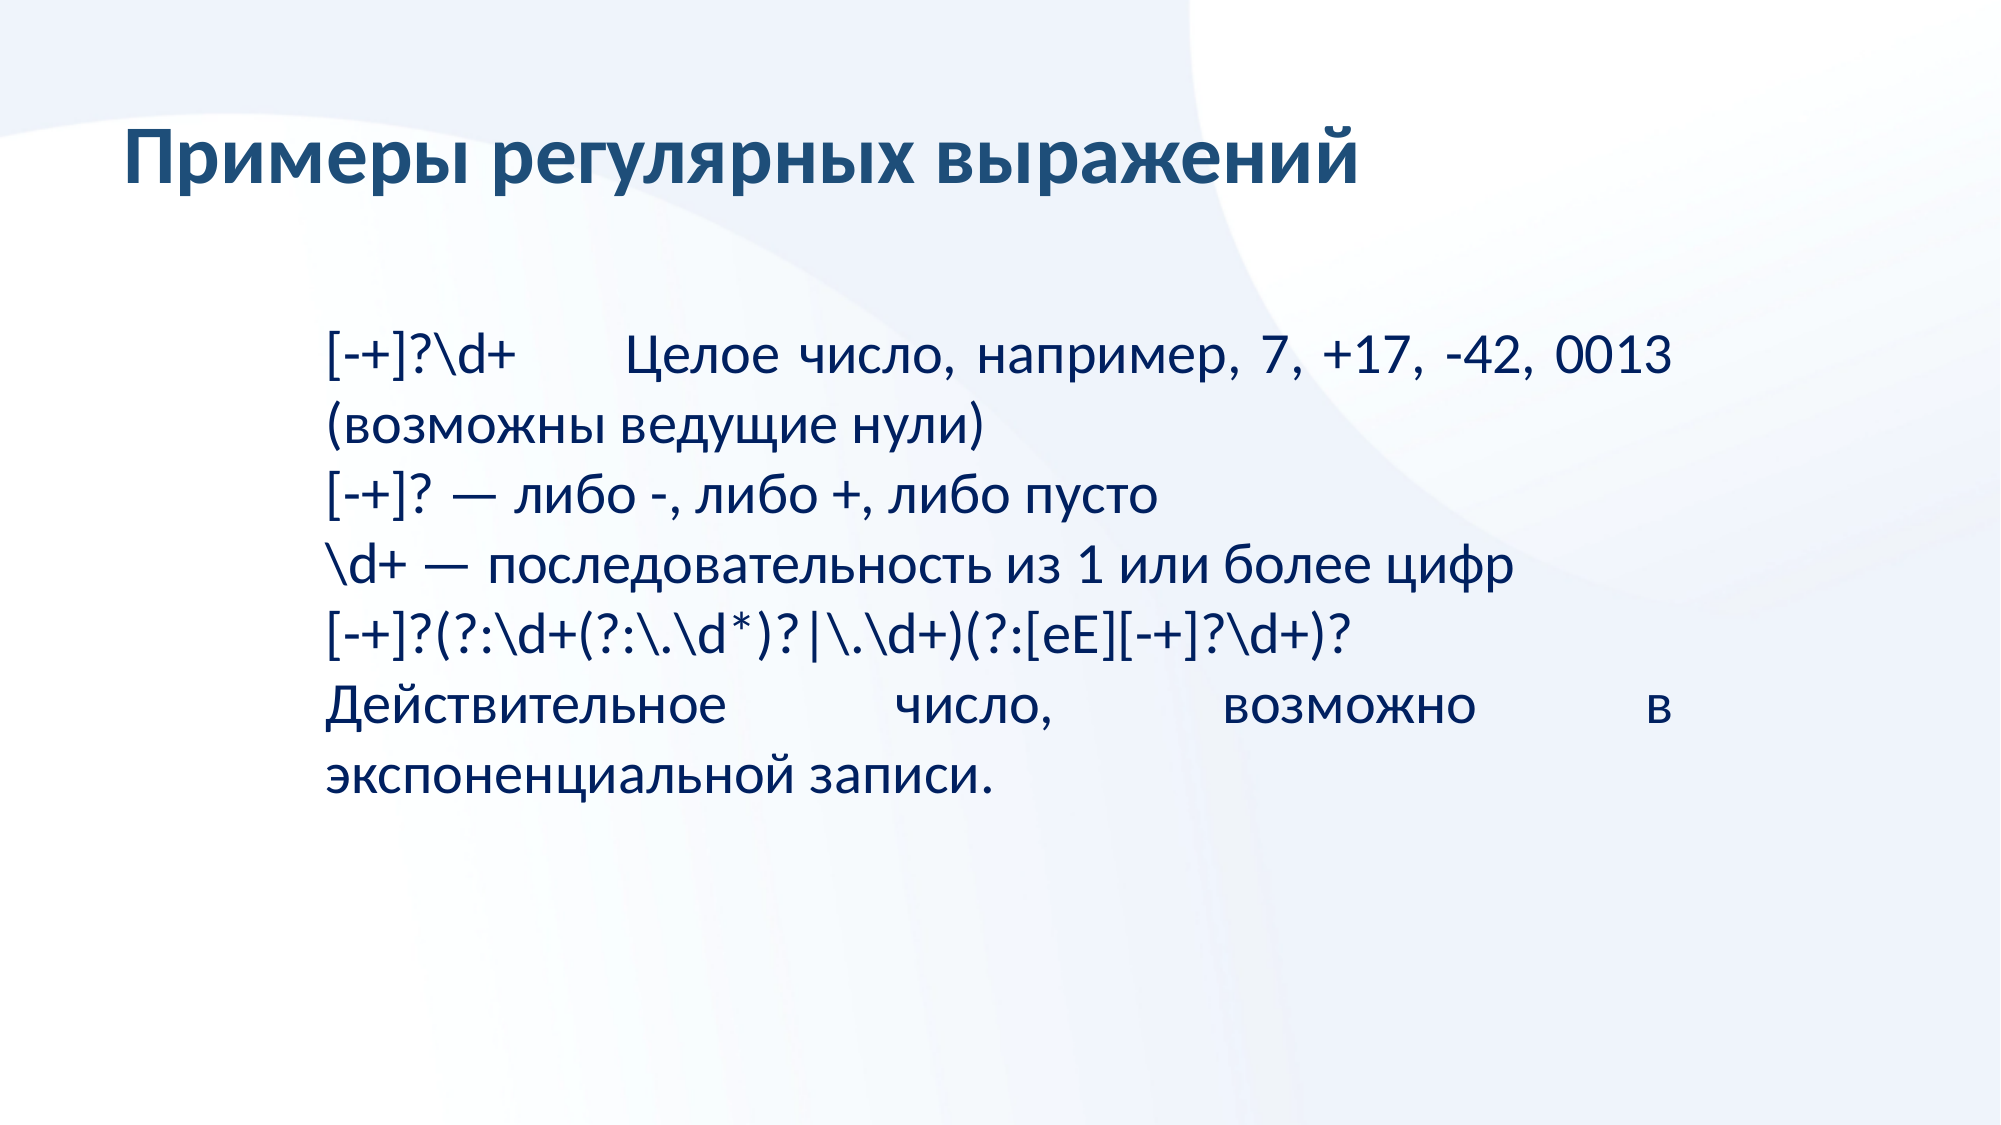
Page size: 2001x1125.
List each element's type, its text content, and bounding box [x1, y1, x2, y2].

text_box Примеры регулярных выражений [108, 92, 1377, 208]
text_box [-+]?\d+ Целое число, например, 7, +17, -42, 0013 (возможны ведущие нули) [-+]? — либо -, либо +, либо пусто \d+ — последовательность из 1 или более цифр [-+]?(?:\d+(?:\.\d*)?|\.\d+)(?:[eE][-+]?\d+)? Действительное число, возможно в экспоненциальной записи. [311, 307, 1689, 813]
picture [0, 0, 2001, 1125]
